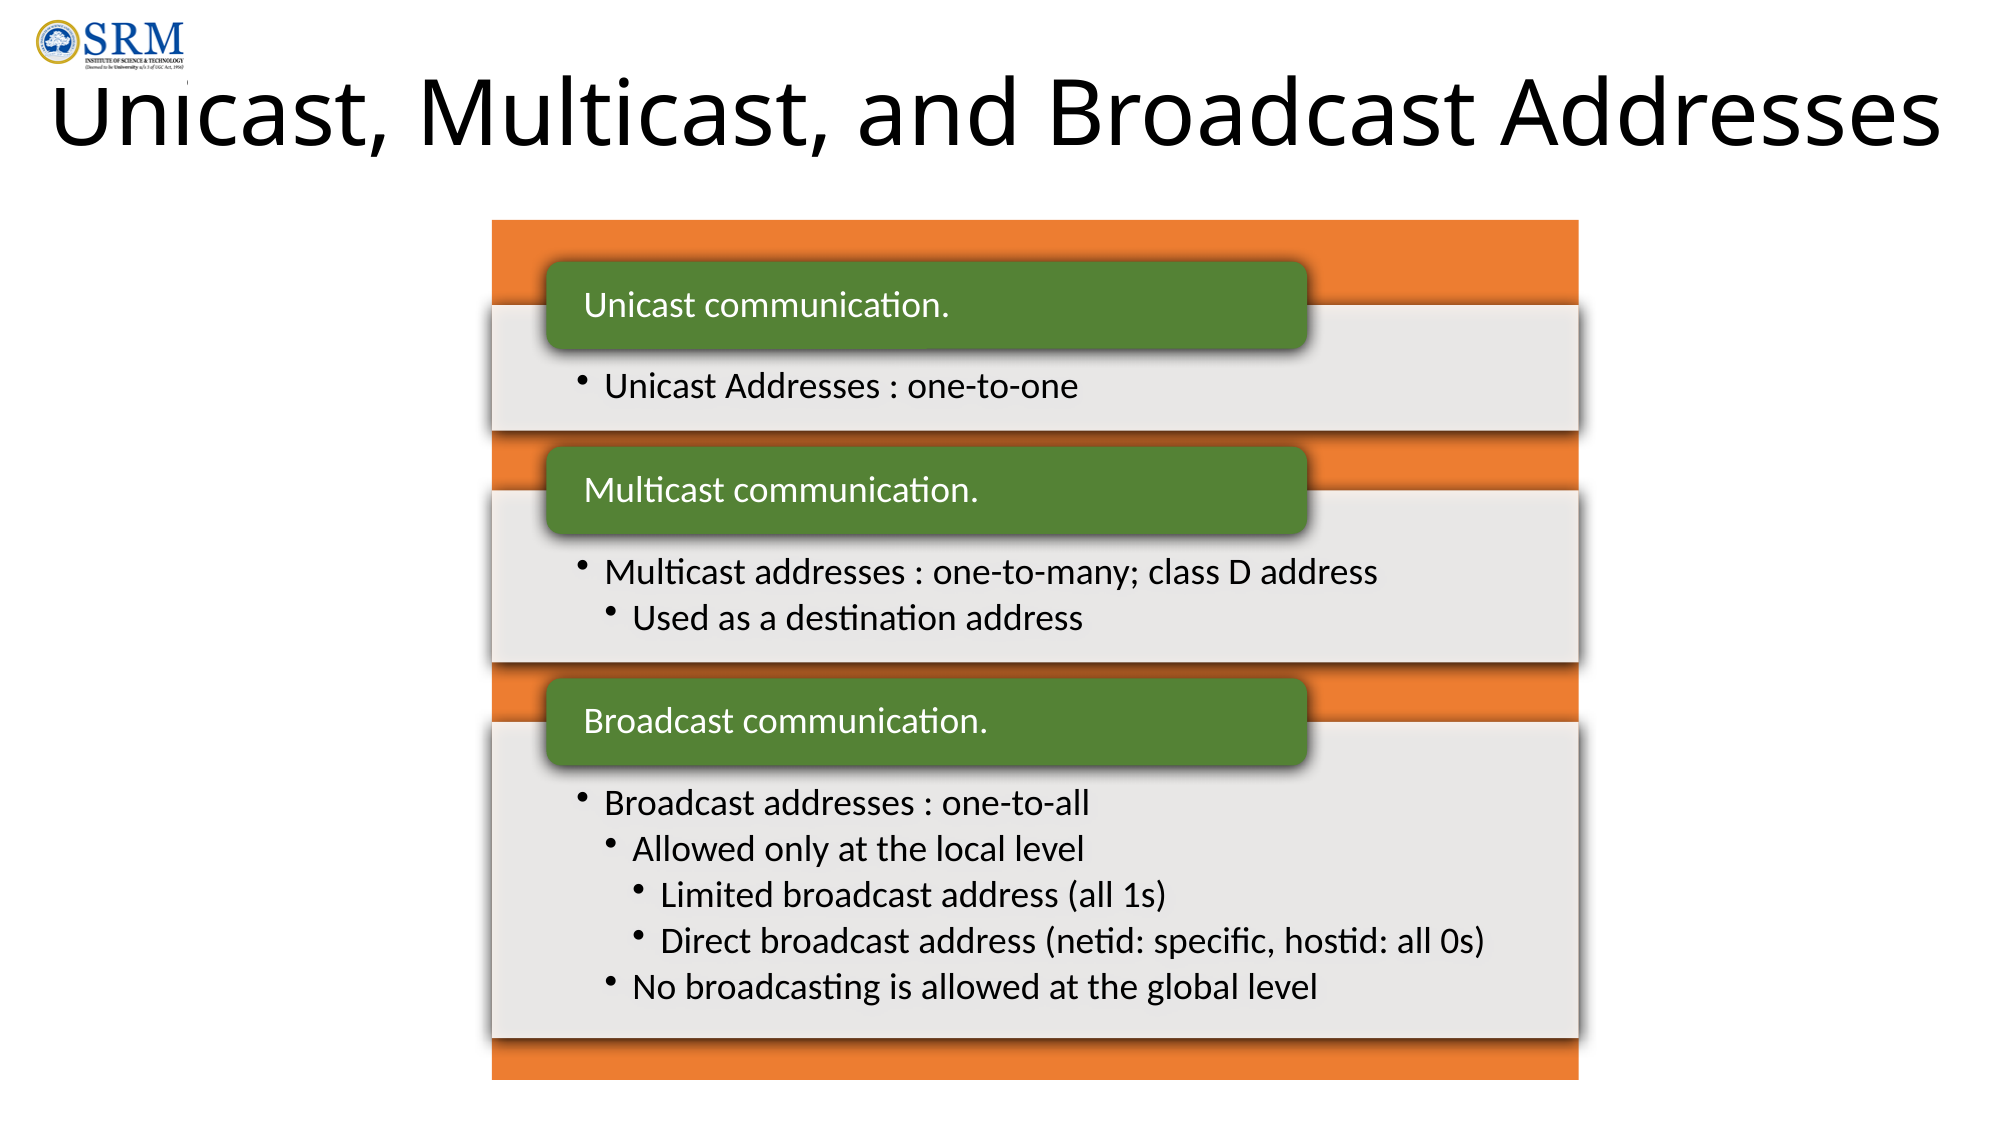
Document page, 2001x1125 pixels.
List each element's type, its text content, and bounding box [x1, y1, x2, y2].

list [491, 219, 1579, 1080]
title Unicast, Multicast, and Broadcast Addresses [33, 45, 1967, 173]
picture [33, 1, 187, 88]
